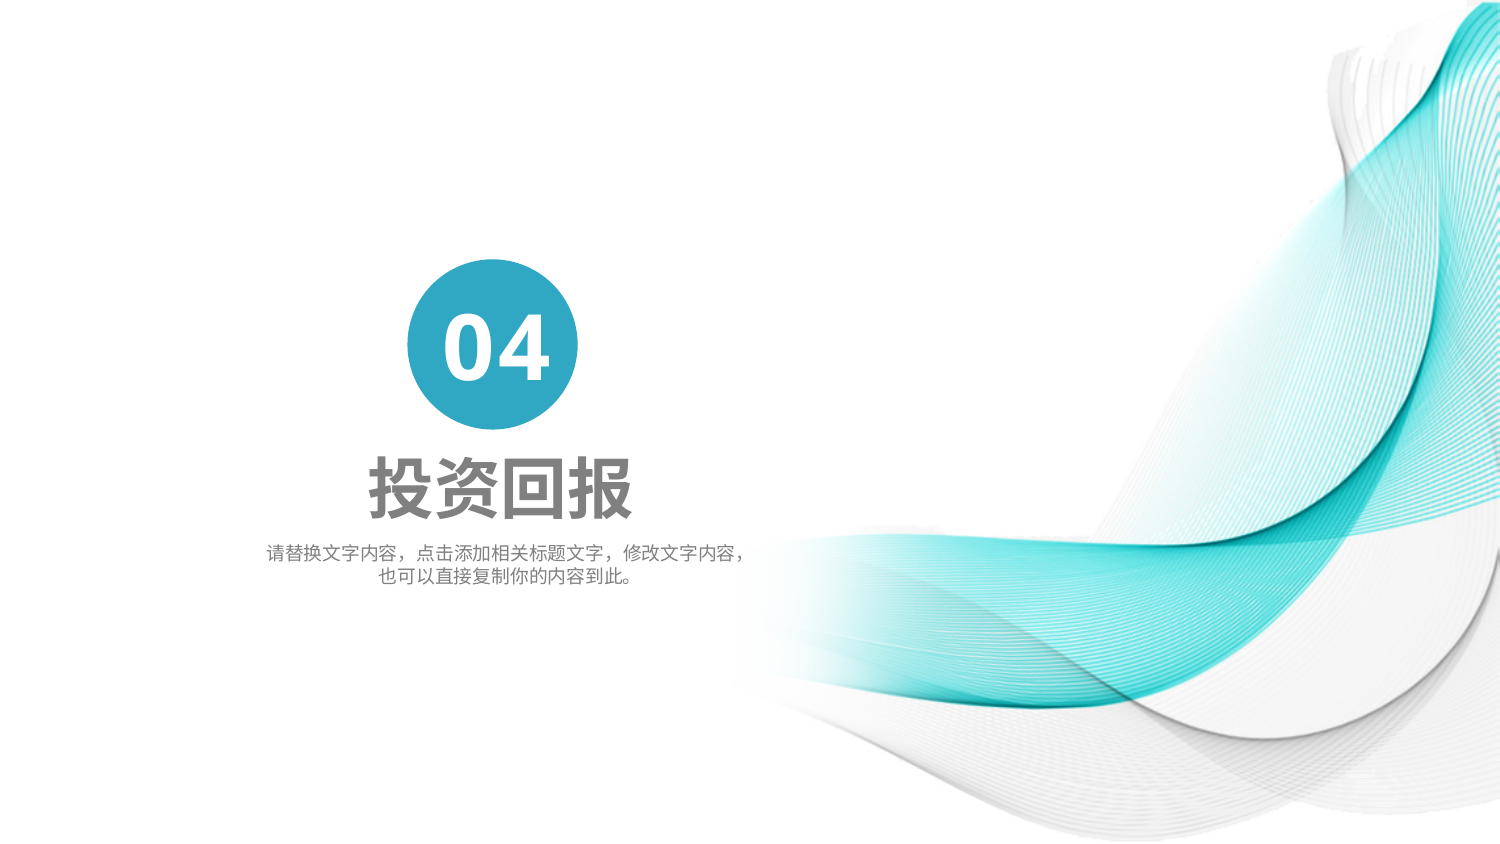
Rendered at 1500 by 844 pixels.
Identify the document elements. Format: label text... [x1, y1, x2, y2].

text_box 请替换文字内容，点击添加相关标题文字，修改文字内容，也可以直接复制你的内容到此。 [265, 541, 641, 587]
text_box 投资回报 [367, 446, 641, 527]
text_box 04 [368, 282, 625, 404]
text_box [428, 404, 557, 432]
picture [646, 0, 1500, 844]
text_box [431, 257, 554, 282]
